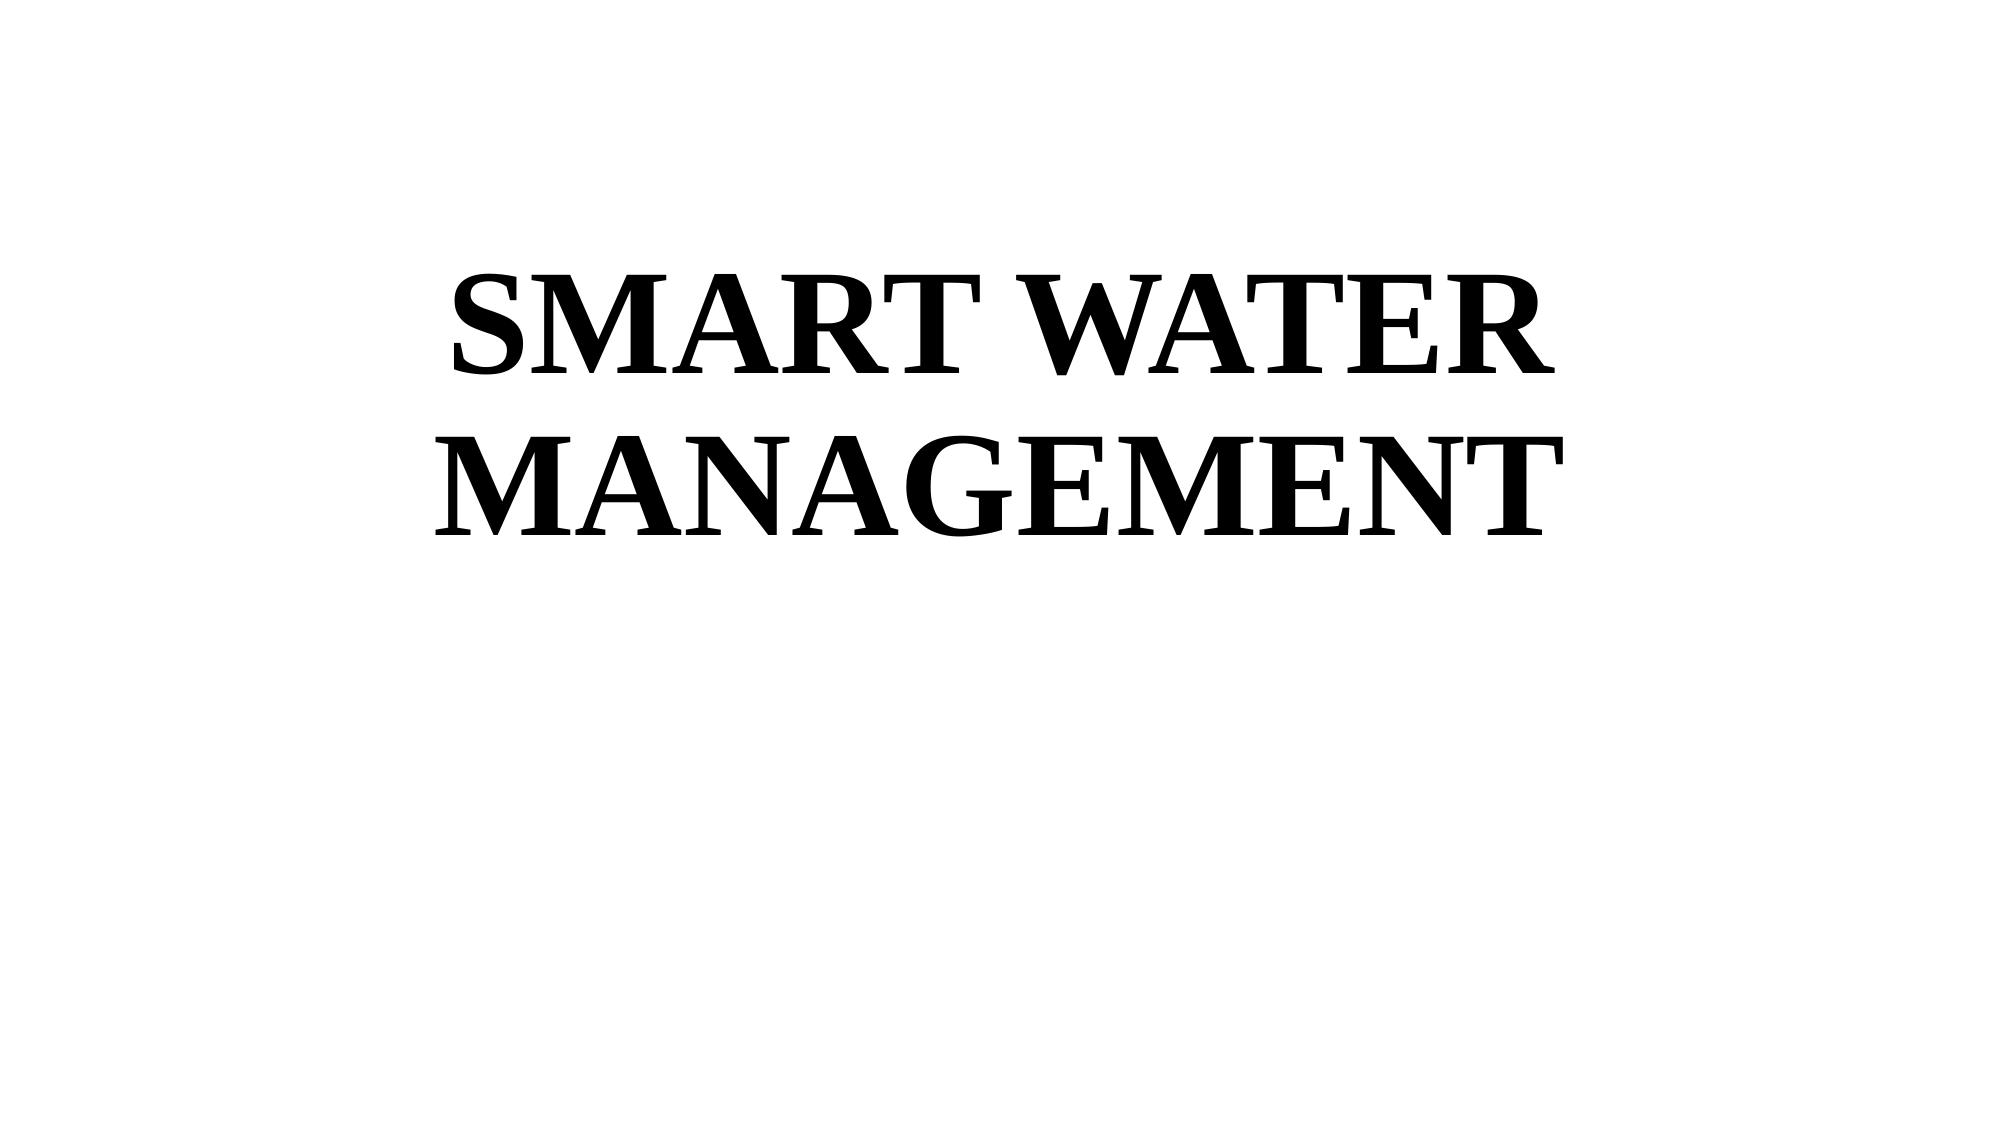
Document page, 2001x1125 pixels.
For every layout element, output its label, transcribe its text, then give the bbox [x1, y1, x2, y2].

title SMART WATER MANAGEMENT [249, 184, 1750, 576]
